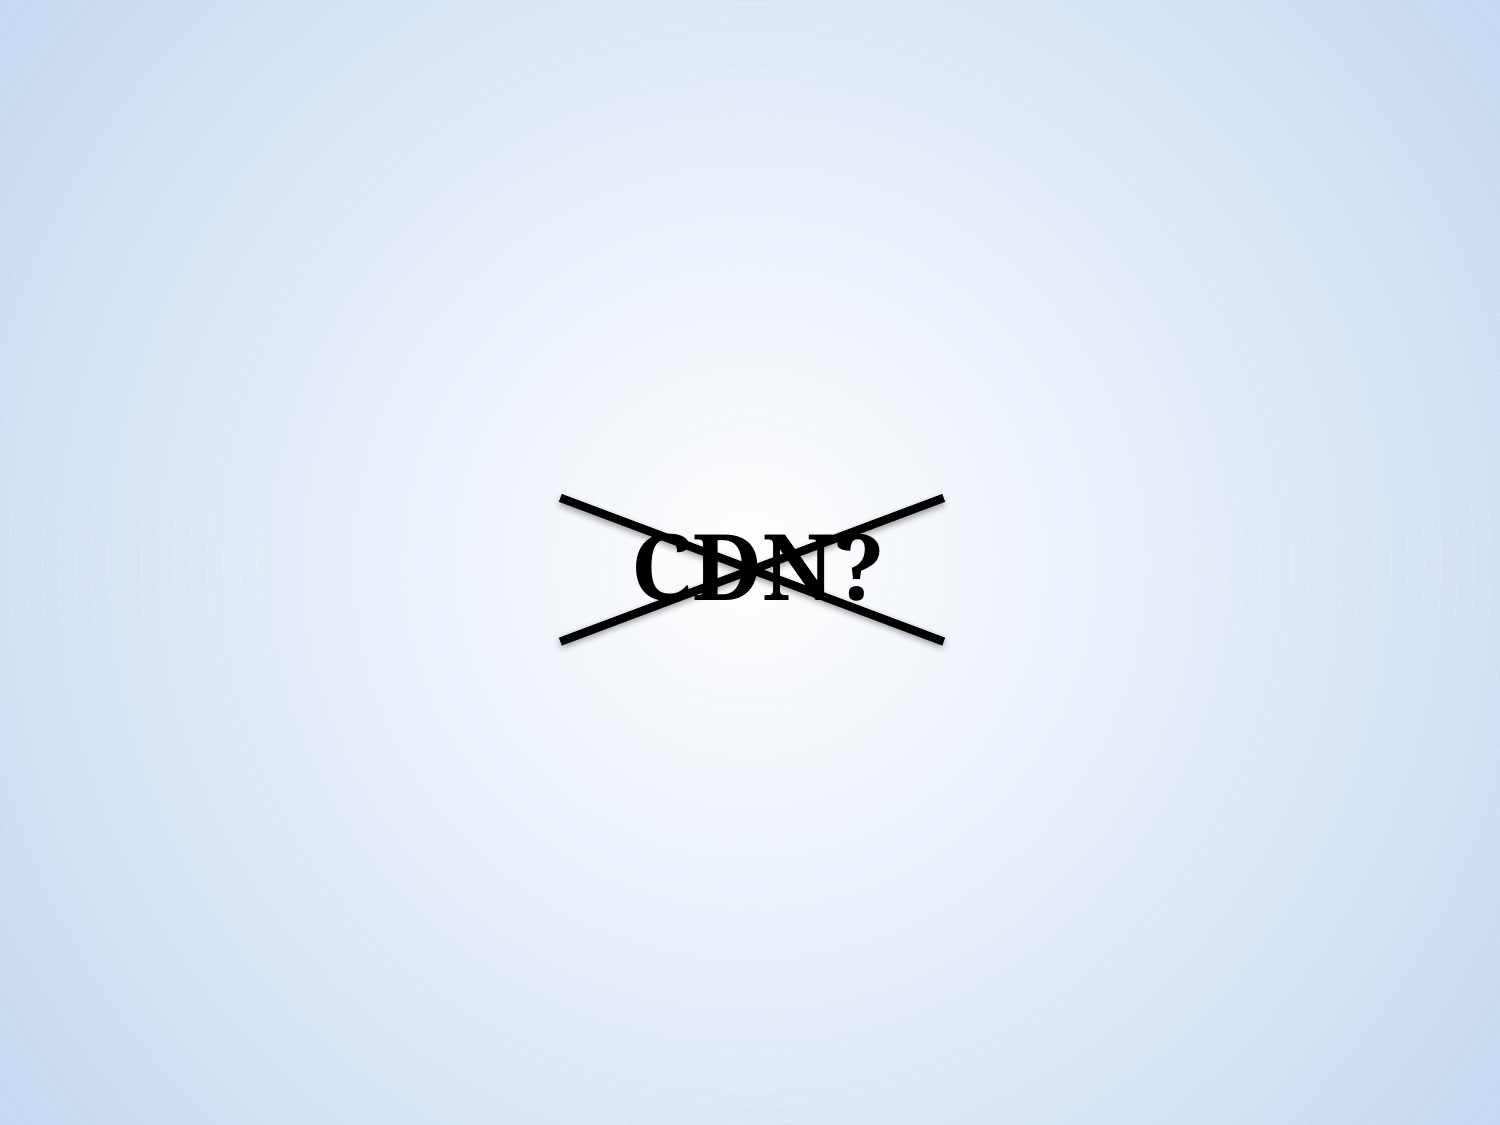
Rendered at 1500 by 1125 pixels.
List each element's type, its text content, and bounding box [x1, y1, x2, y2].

title CDN? [83, 470, 1434, 658]
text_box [560, 497, 944, 642]
